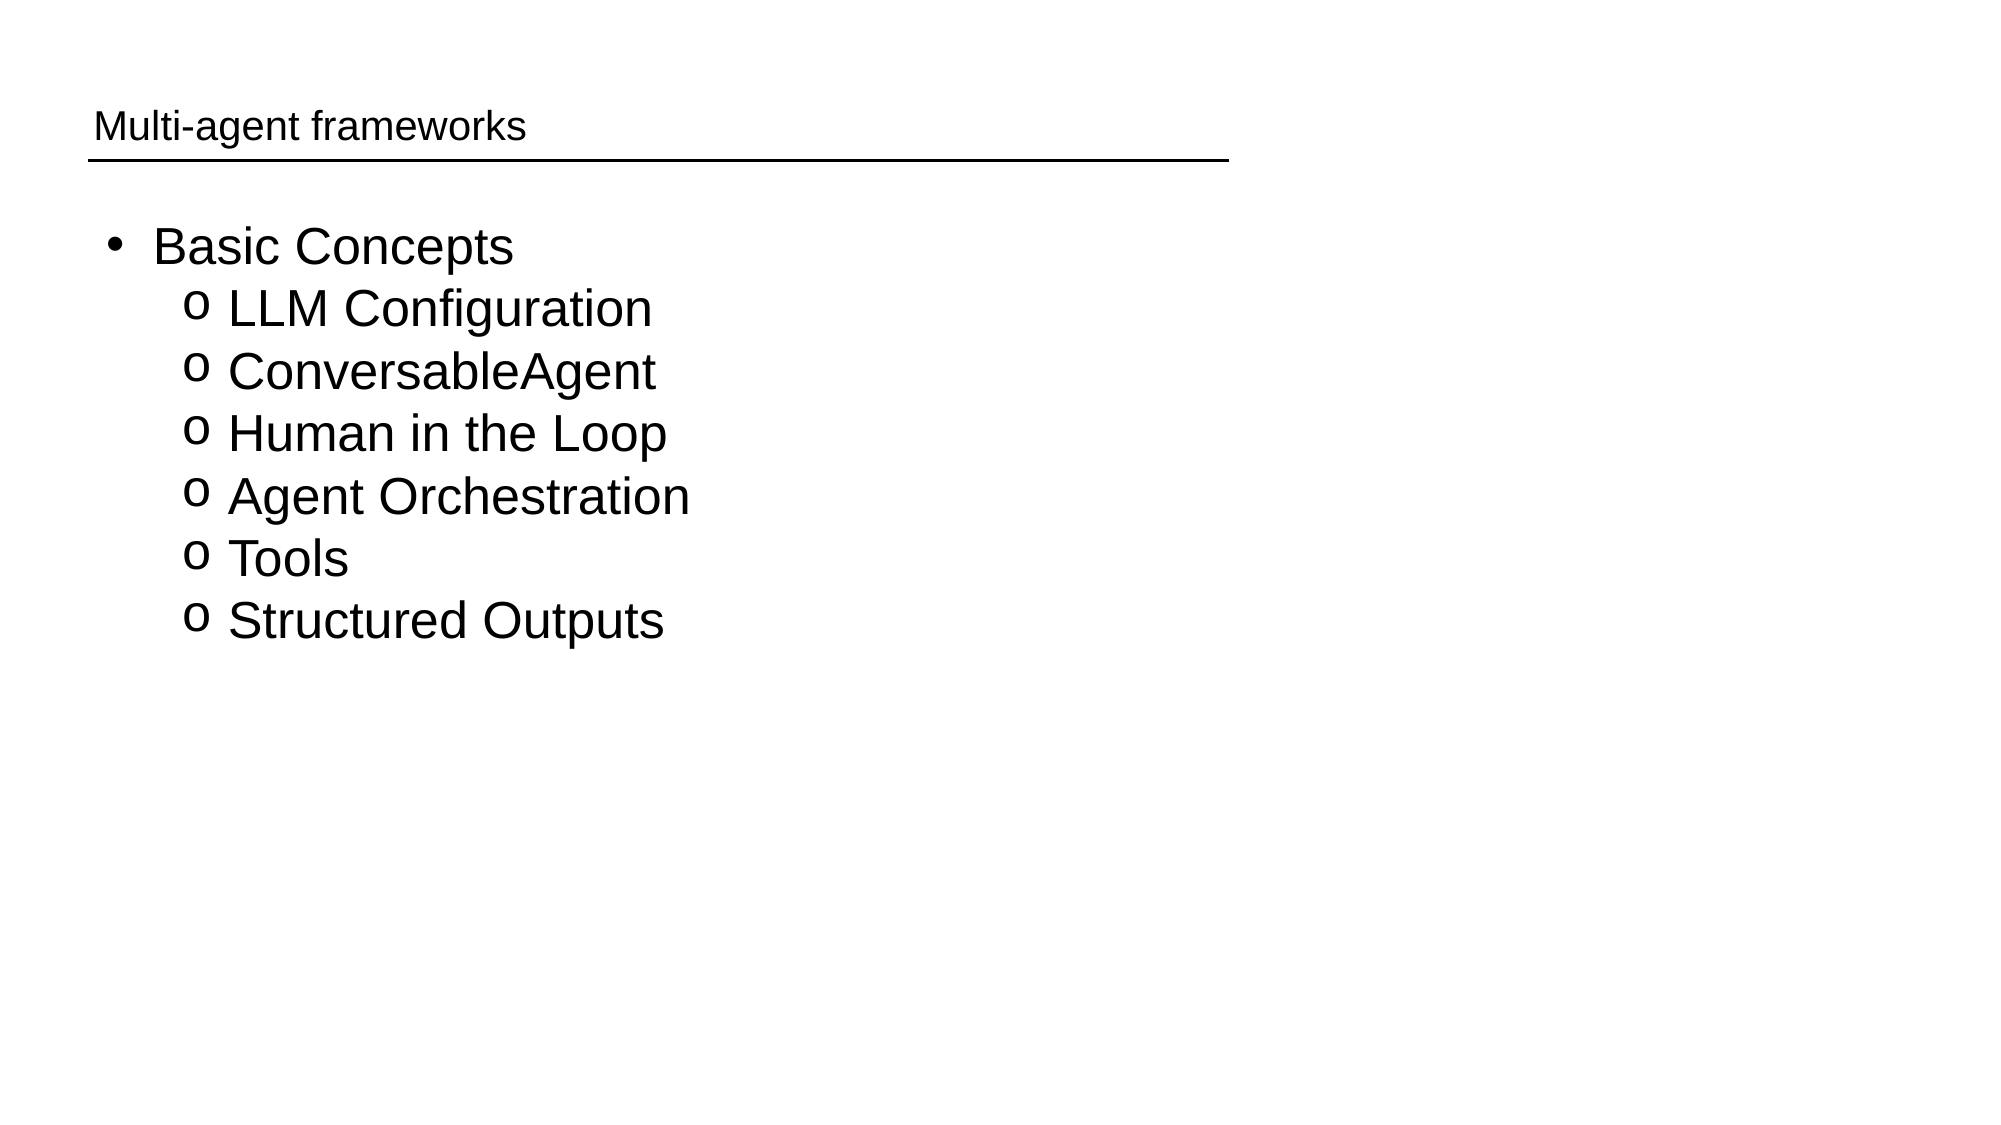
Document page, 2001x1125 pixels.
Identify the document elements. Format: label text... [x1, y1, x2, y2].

text_box Basic Concepts LLM Configuration ConversableAgent Human in the Loop Agent Orchestration Tools Structured Outputs [91, 204, 707, 657]
text_box Multi-agent frameworks [78, 90, 543, 156]
